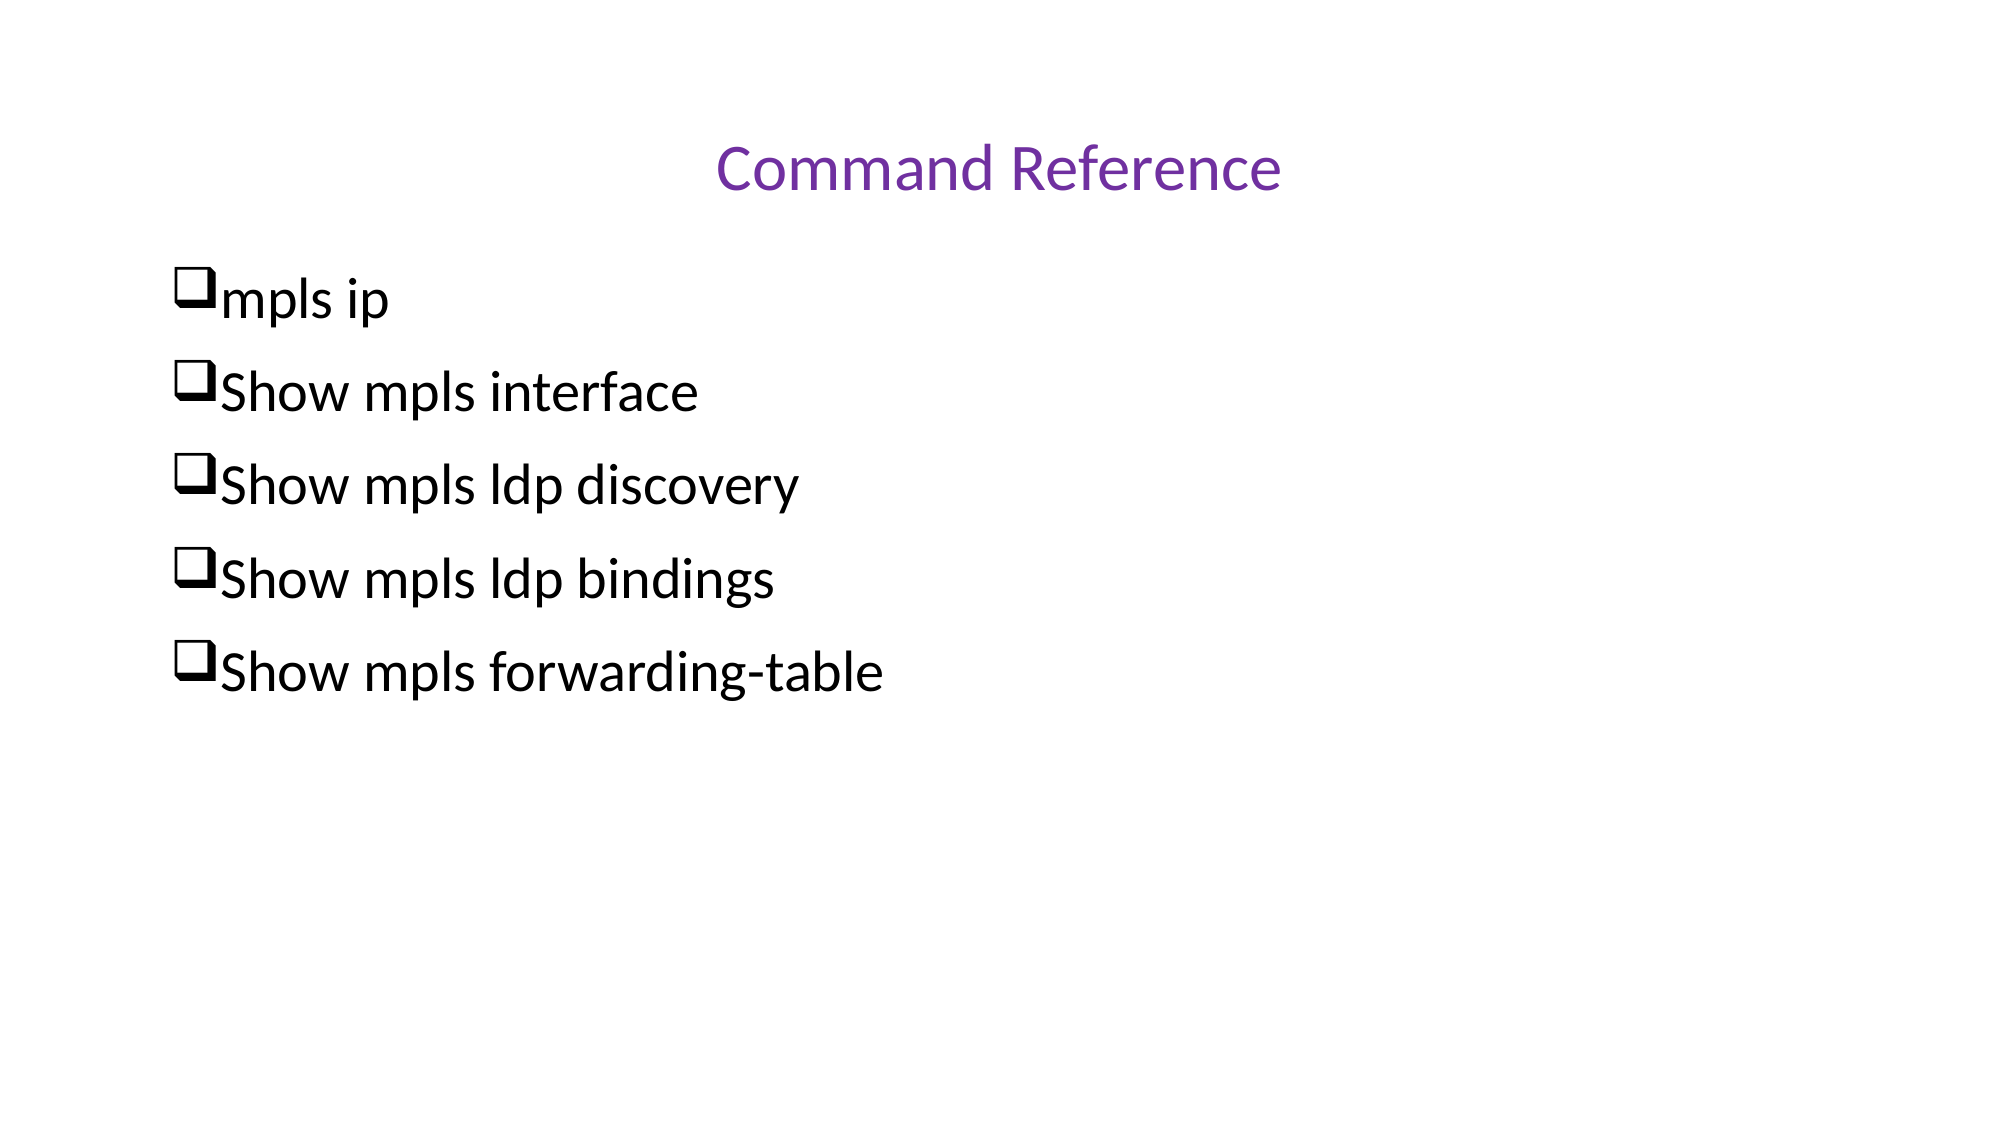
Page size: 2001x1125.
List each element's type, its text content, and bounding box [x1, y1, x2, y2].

text_box mpls ip Show mpls interface Show mpls ldp discovery Show mpls ldp bindings Show mpls forwarding-table [137, 252, 1863, 1089]
title Command Reference [137, 59, 1863, 252]
